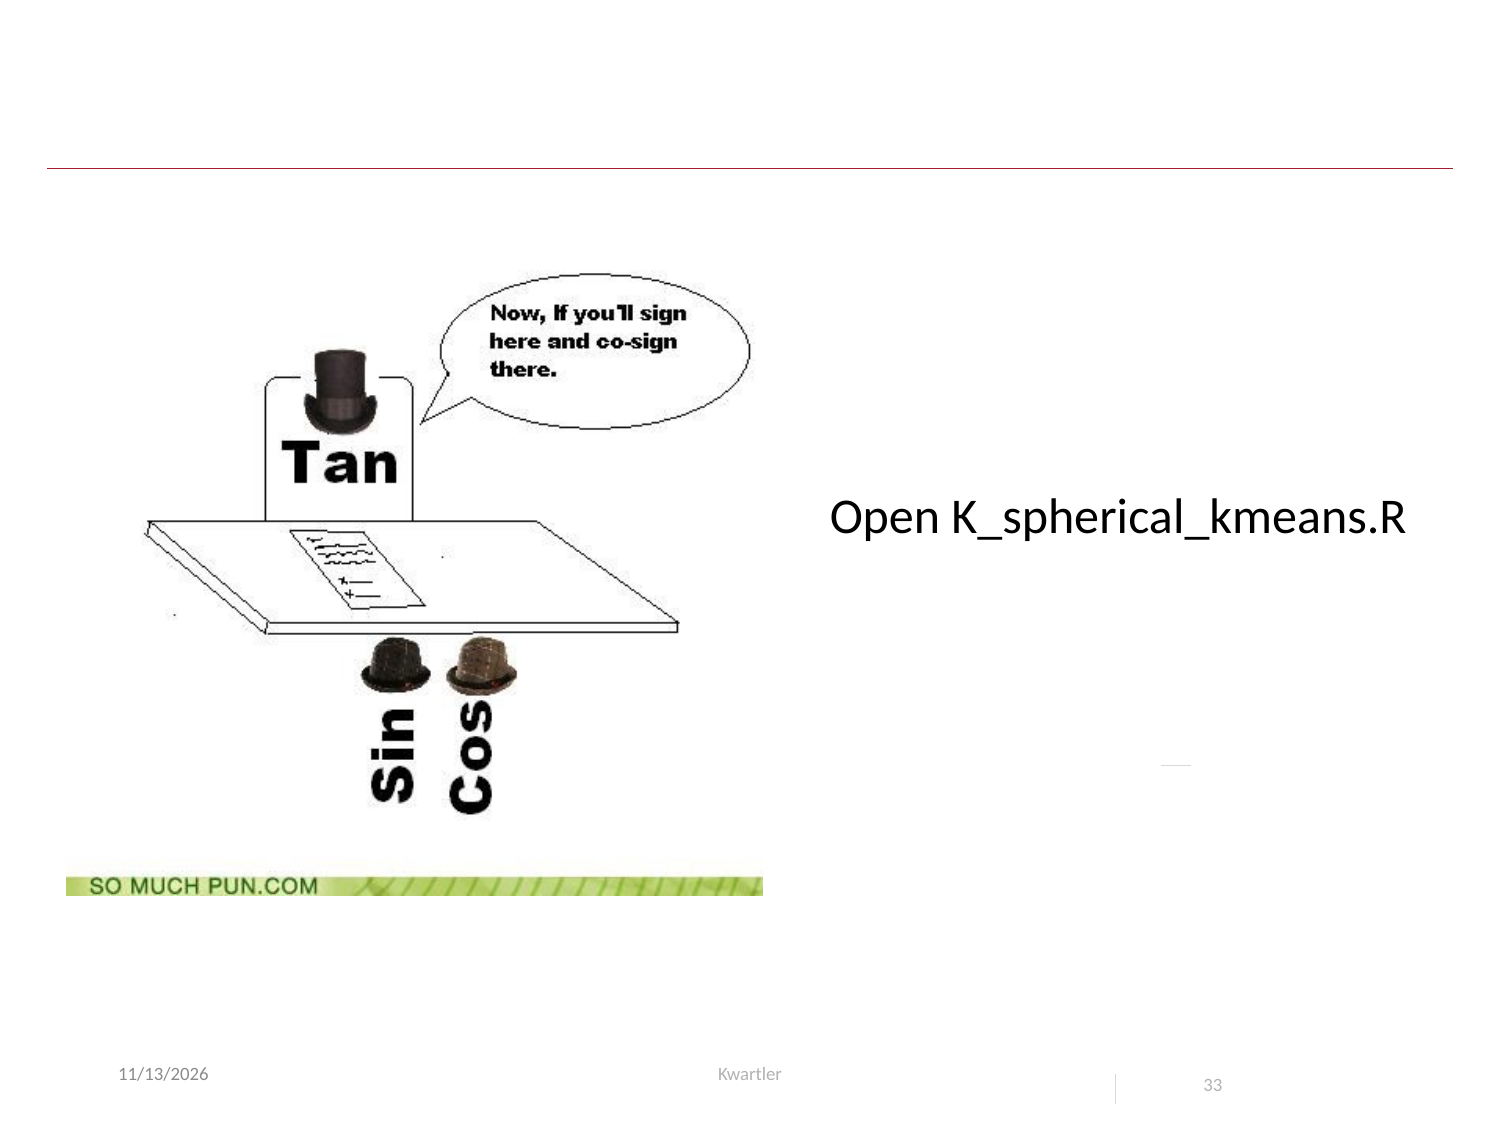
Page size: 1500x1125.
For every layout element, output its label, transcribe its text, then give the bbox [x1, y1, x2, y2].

text_box Open K_spherical_kmeans.R [815, 475, 1434, 551]
slide_number 33 [1188, 1042, 1330, 1103]
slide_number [103, 1042, 441, 1103]
footer Kwartler [496, 1042, 1004, 1103]
picture [66, 233, 763, 896]
